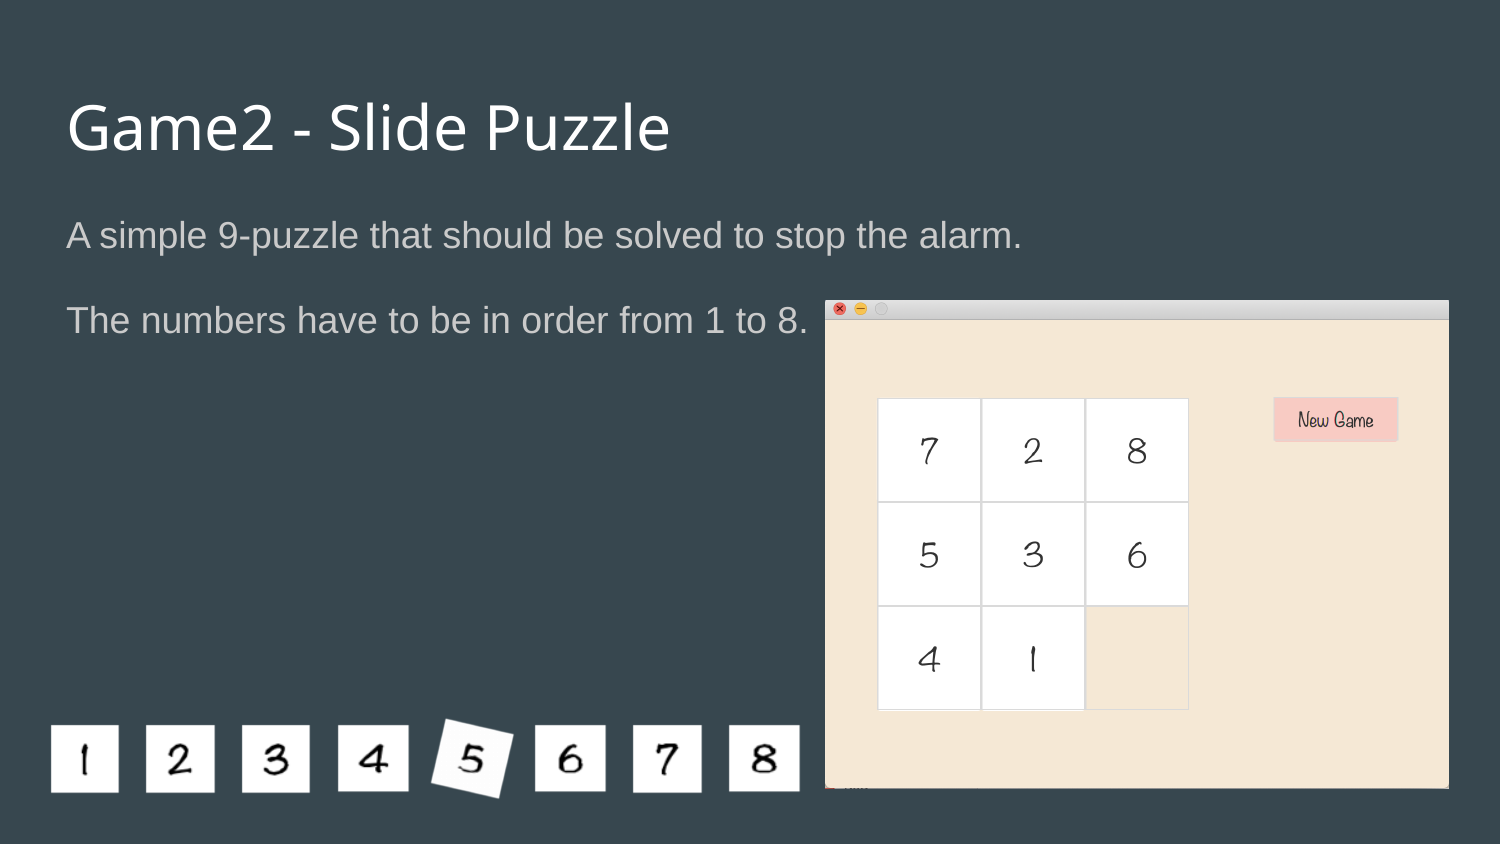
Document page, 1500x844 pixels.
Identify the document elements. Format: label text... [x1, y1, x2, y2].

picture [824, 300, 1450, 790]
picture [145, 724, 216, 794]
picture [49, 724, 120, 794]
picture [430, 718, 514, 800]
picture [534, 724, 607, 794]
picture [241, 724, 312, 794]
list A simple 9-puzzle that should be solved to stop the alarm. The numbers have to be in order from 1 to 8. [51, 189, 1449, 750]
picture [632, 724, 703, 794]
picture [337, 724, 410, 794]
picture [728, 724, 801, 794]
title Game2 - Slide Puzzle [51, 72, 1449, 167]
